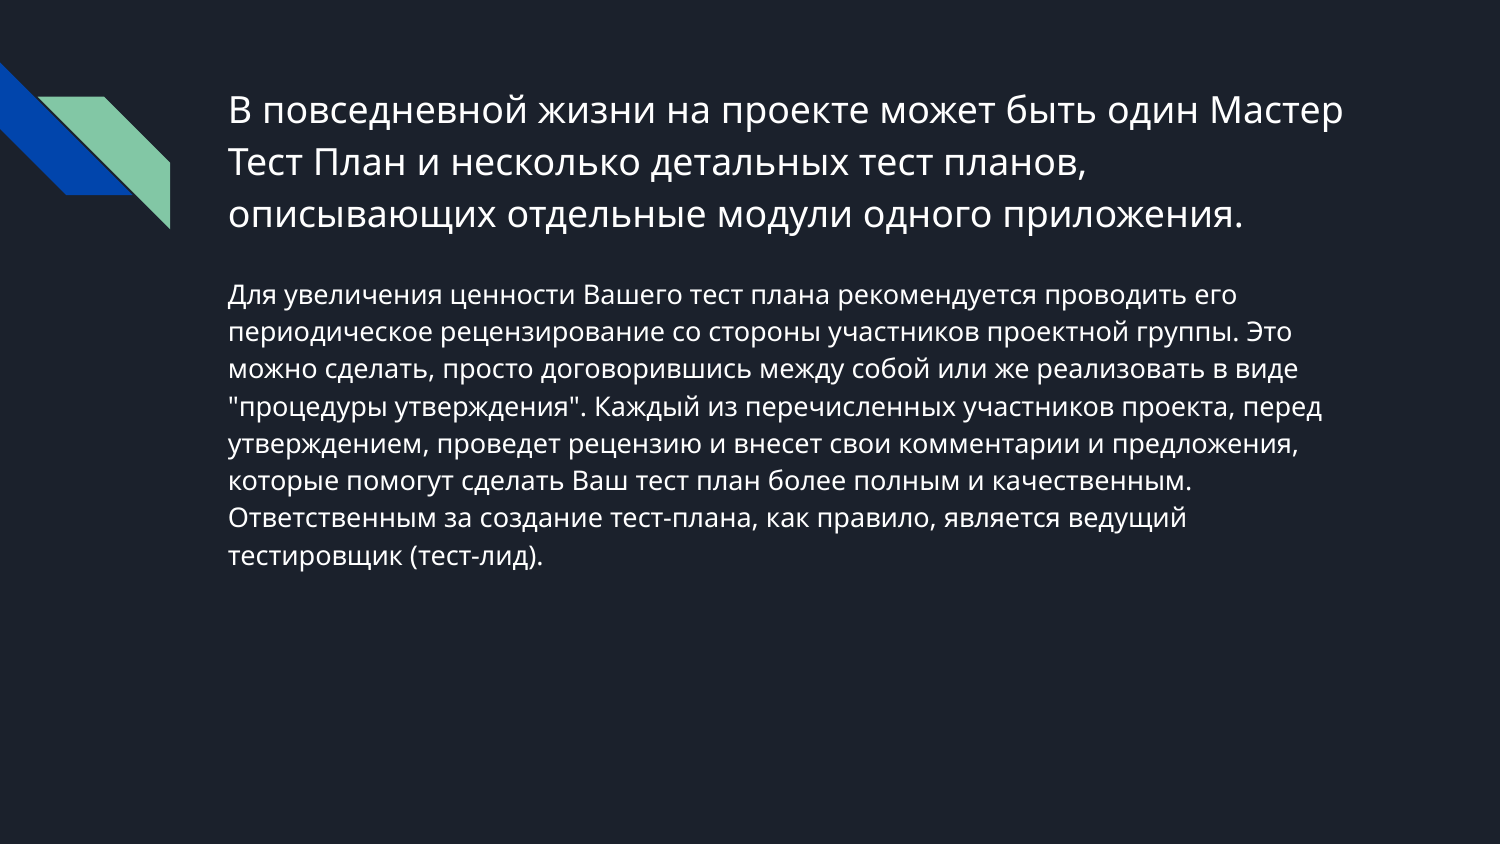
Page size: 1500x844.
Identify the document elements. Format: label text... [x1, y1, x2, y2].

list Для увеличения ценности Вашего тест плана рекомендуется проводить его периодическое рецензирование со стороны участников проектной группы. Это можно сделать, просто договорившись между собой или же реализовать в виде "процедуры утверждения". Каждый из перечисленных участников проекта, перед утверждением, проведет рецензию и внесет свои комментарии и предложения, которые помогут сделать Ваш тест план более полным и качественным. Ответственным за создание тест-плана, как правило, является ведущий тестировщик (тест-лид). [212, 257, 1368, 735]
title В повседневной жизни на проекте может быть один Мастер Тест План и несколько детальных тест планов, описывающих отдельные модули одного приложения. [212, 64, 1368, 215]
